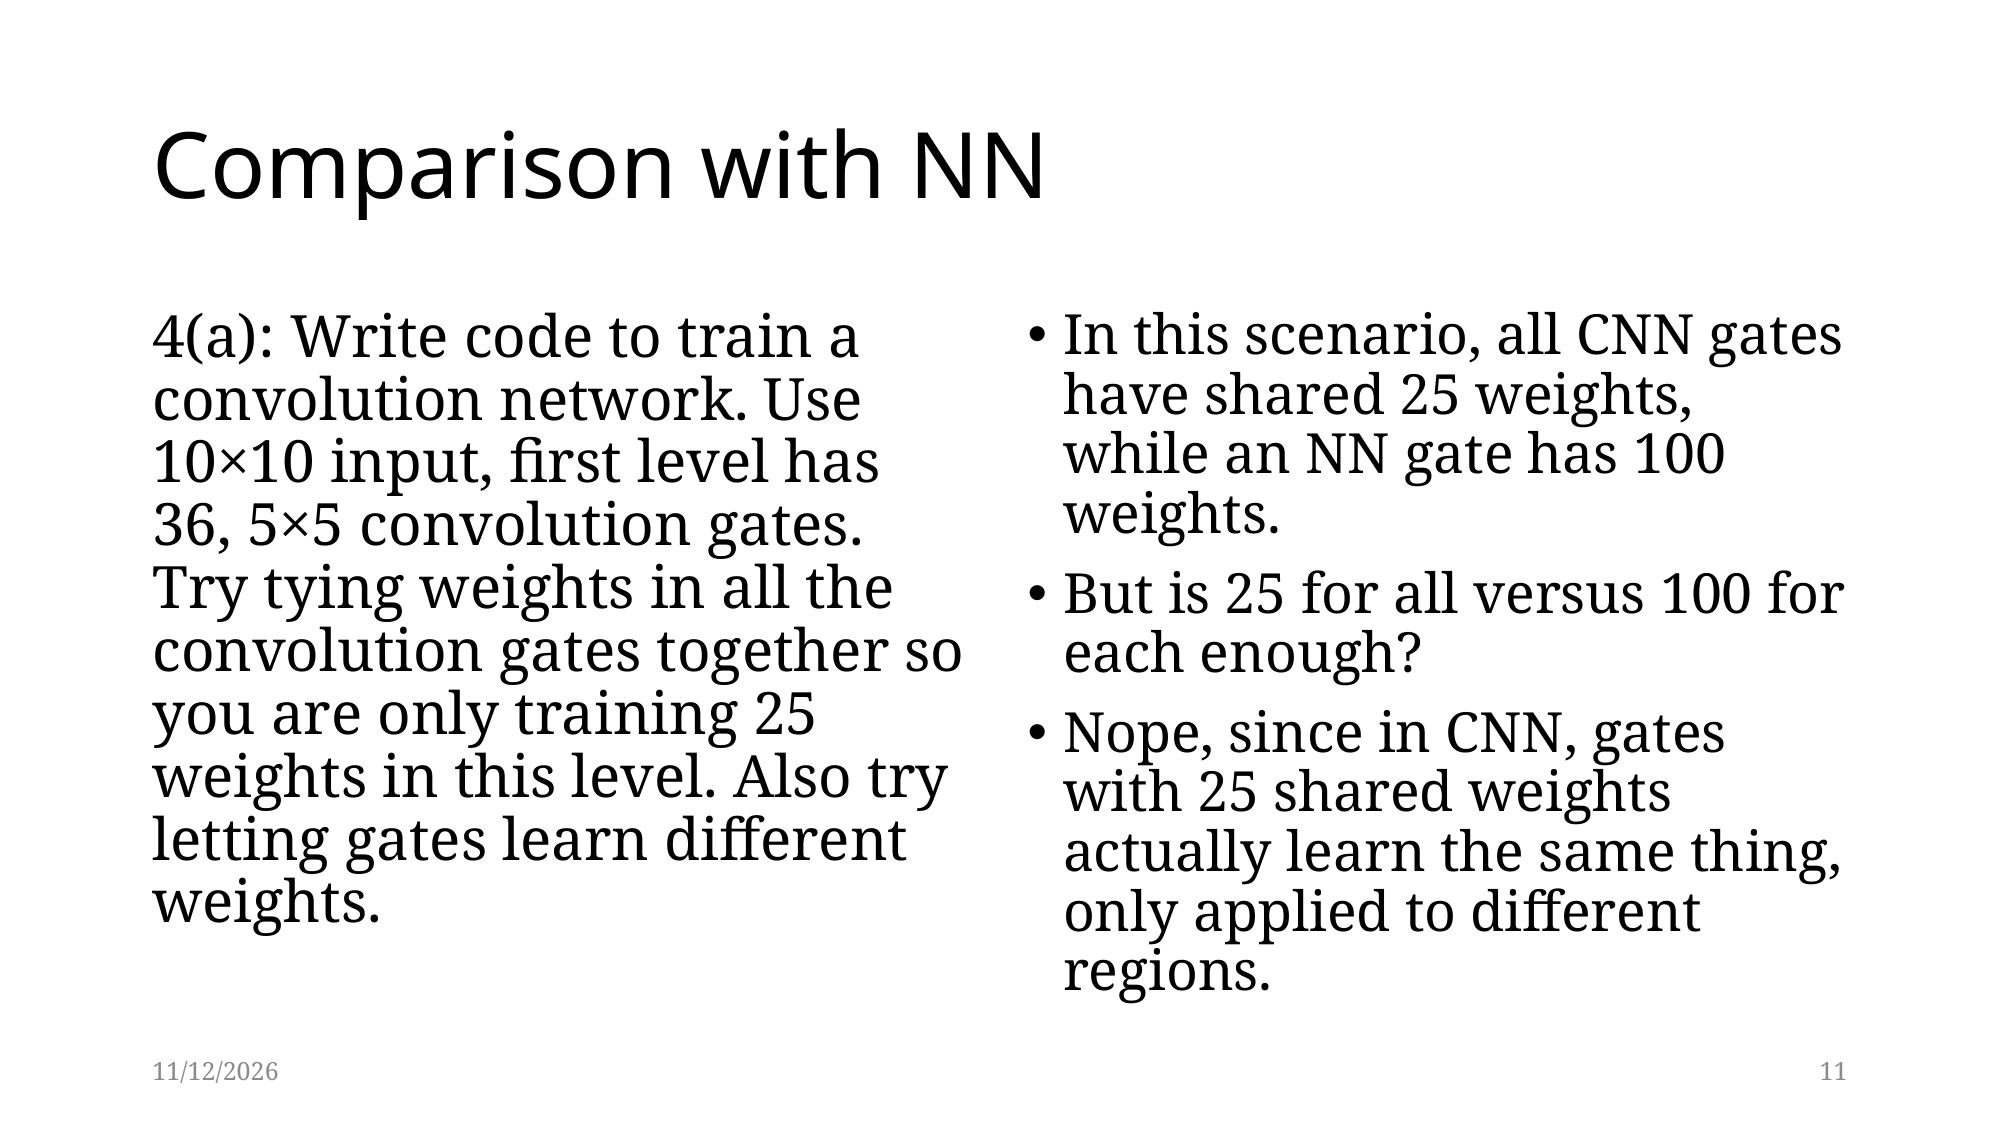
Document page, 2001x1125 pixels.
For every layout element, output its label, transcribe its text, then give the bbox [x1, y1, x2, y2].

list In this scenario, all CNN gates have shared 25 weights, while an NN gate has 100 weights. But is 25 for all versus 100 for each enough? Nope, since in CNN, gates with 25 shared weights actually learn the same thing, only applied to different regions. [1012, 299, 1863, 1014]
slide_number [137, 1042, 588, 1103]
list 4(a): Write code to train a convolution network. Use 10×10 input, first level has 36, 5×5 convolution gates. Try tying weights in all the convolution gates together so you are only training 25 weights in this level. Also try letting gates learn different weights. [137, 299, 988, 1014]
slide_number 11 [1412, 1042, 1863, 1103]
title Comparison with NN [137, 59, 1863, 278]
